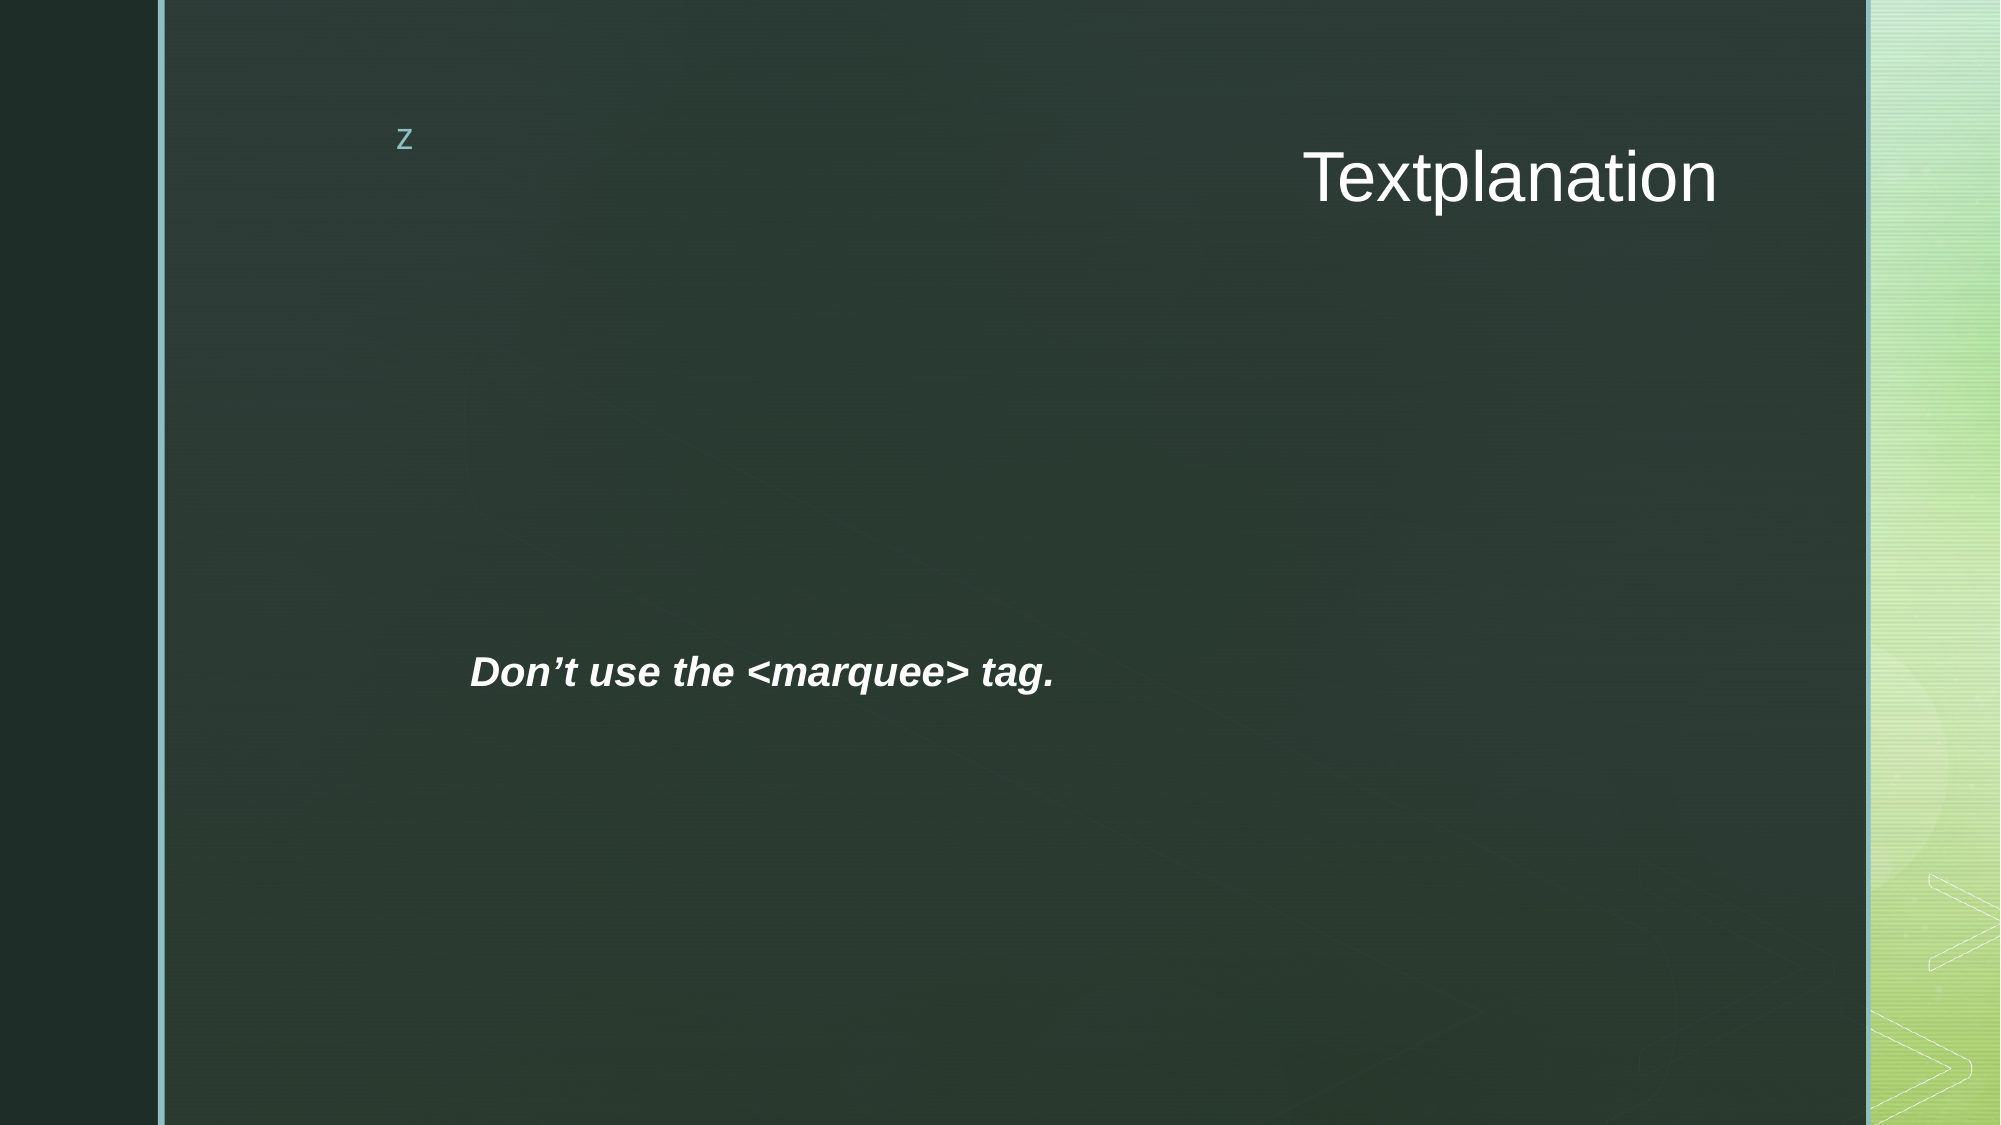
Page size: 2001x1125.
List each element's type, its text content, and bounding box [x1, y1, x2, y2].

list Don’t use the <marquee> tag. [454, 336, 1734, 993]
title Textplanation [428, 132, 1734, 310]
picture [1871, 0, 2001, 1125]
